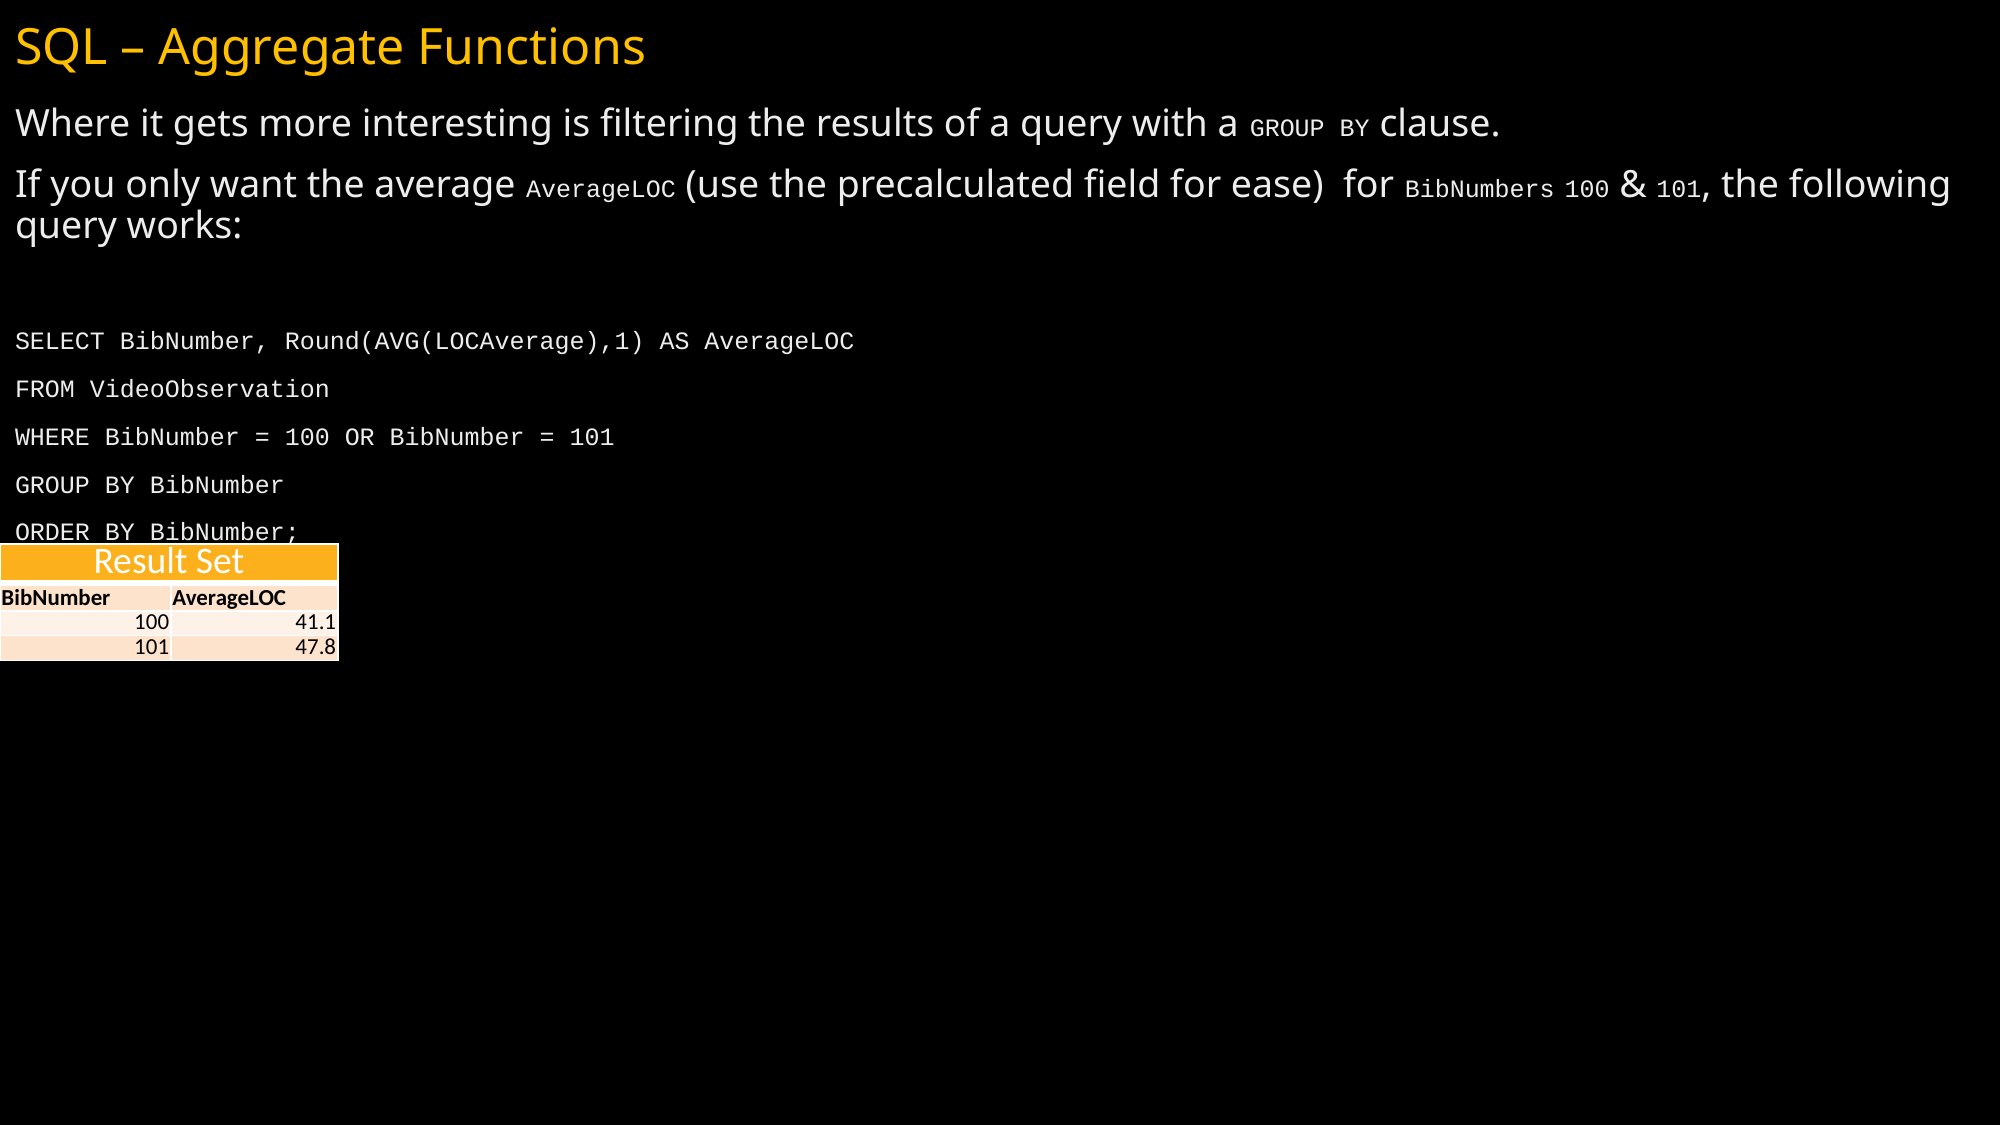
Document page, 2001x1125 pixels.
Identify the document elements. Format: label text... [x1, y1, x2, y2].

table_cell 100 [1, 612, 170, 635]
table_header Result Set [1, 545, 337, 580]
table_cell BibNumber [1, 586, 170, 610]
table_cell AverageLOC [172, 586, 337, 610]
title SQL – Aggregate Functions [0, 0, 2000, 96]
text_box Where it gets more interesting is filtering the results of a query with a GROUP BY clause. If you only want the average AverageLOC (use the precalculated field for ease) for BibNumbers 100 & 101, the following query works: SELECT BibNumber, Round(AVG(LOCAverage),1) AS AverageLOC FROM VideoObservation WHERE BibNumber = 100 OR BibNumber = 101 GROUP BY BibNumber ORDER BY BibNumber; [0, 96, 2000, 1125]
table_cell 47.8 [172, 636, 337, 660]
table_cell 101 [1, 636, 170, 660]
table_cell 41.1 [172, 612, 337, 635]
